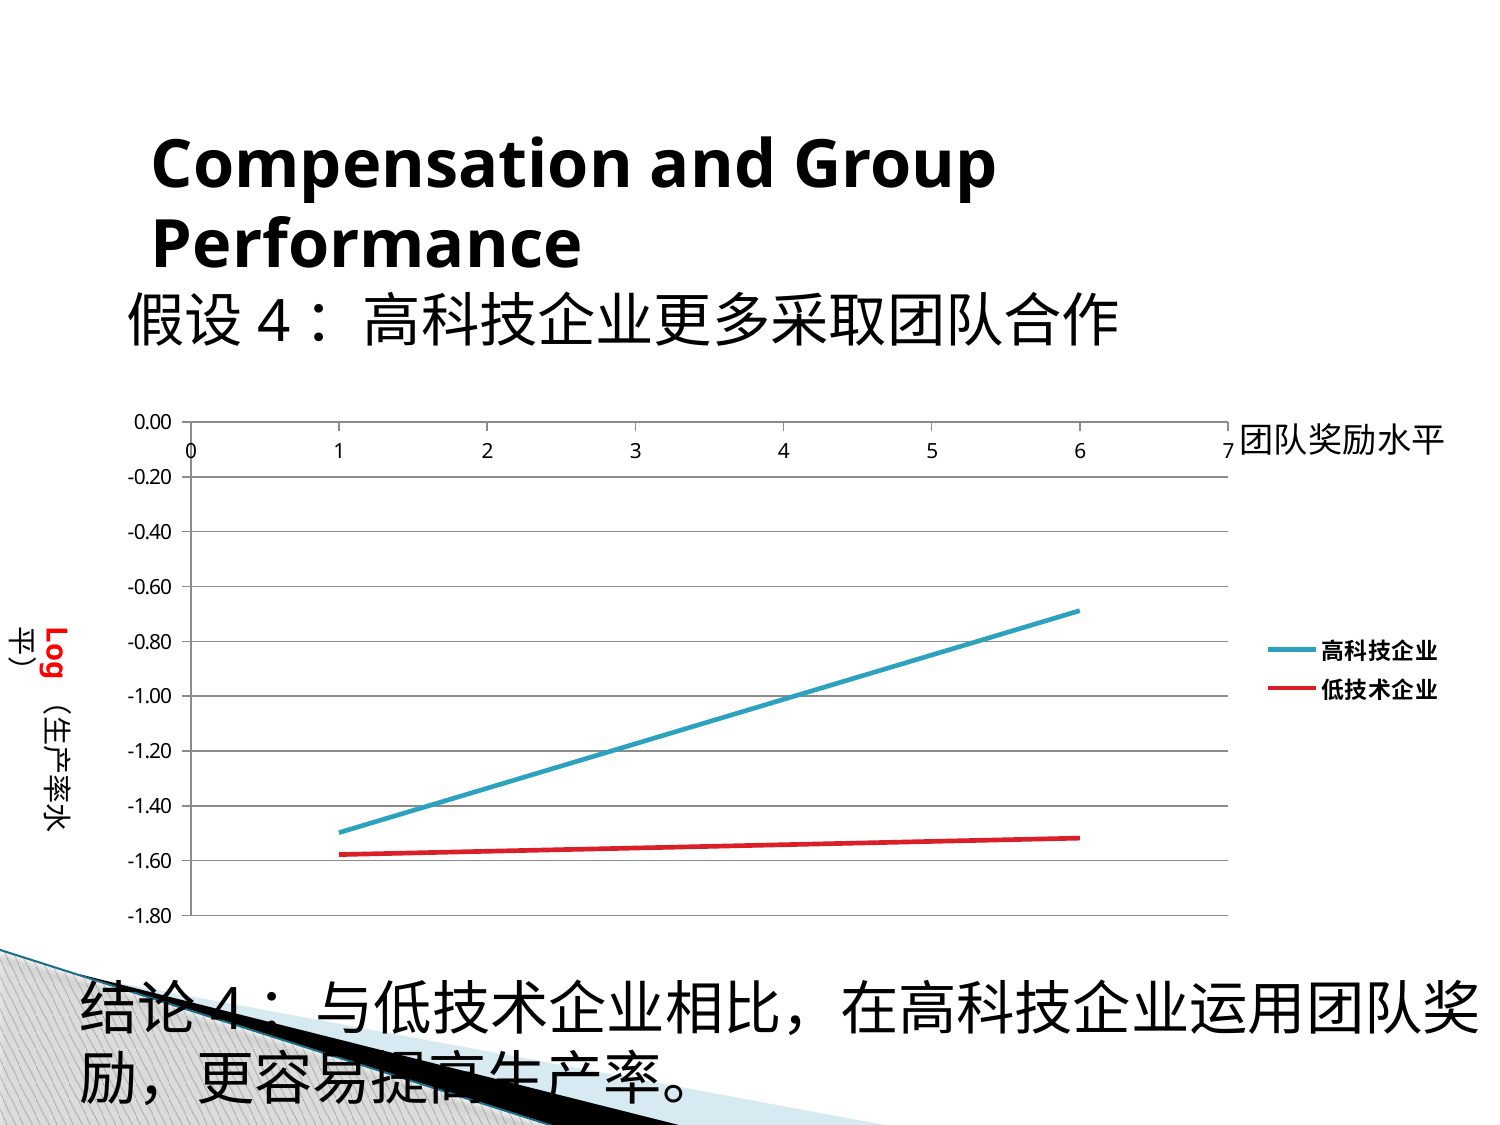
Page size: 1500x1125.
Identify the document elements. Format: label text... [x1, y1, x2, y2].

text_box 结论4：与低技术企业相比，在高科技企业运用团队奖励，更容易提高生产率。 [64, 964, 1500, 1119]
text_box Compensation and Group Performance [135, 113, 1449, 275]
chart [100, 396, 1459, 941]
text_box Log（生产率水平） [17, 612, 84, 906]
text_box 假设4：高科技企业更多采取团队合作 [112, 275, 1459, 361]
